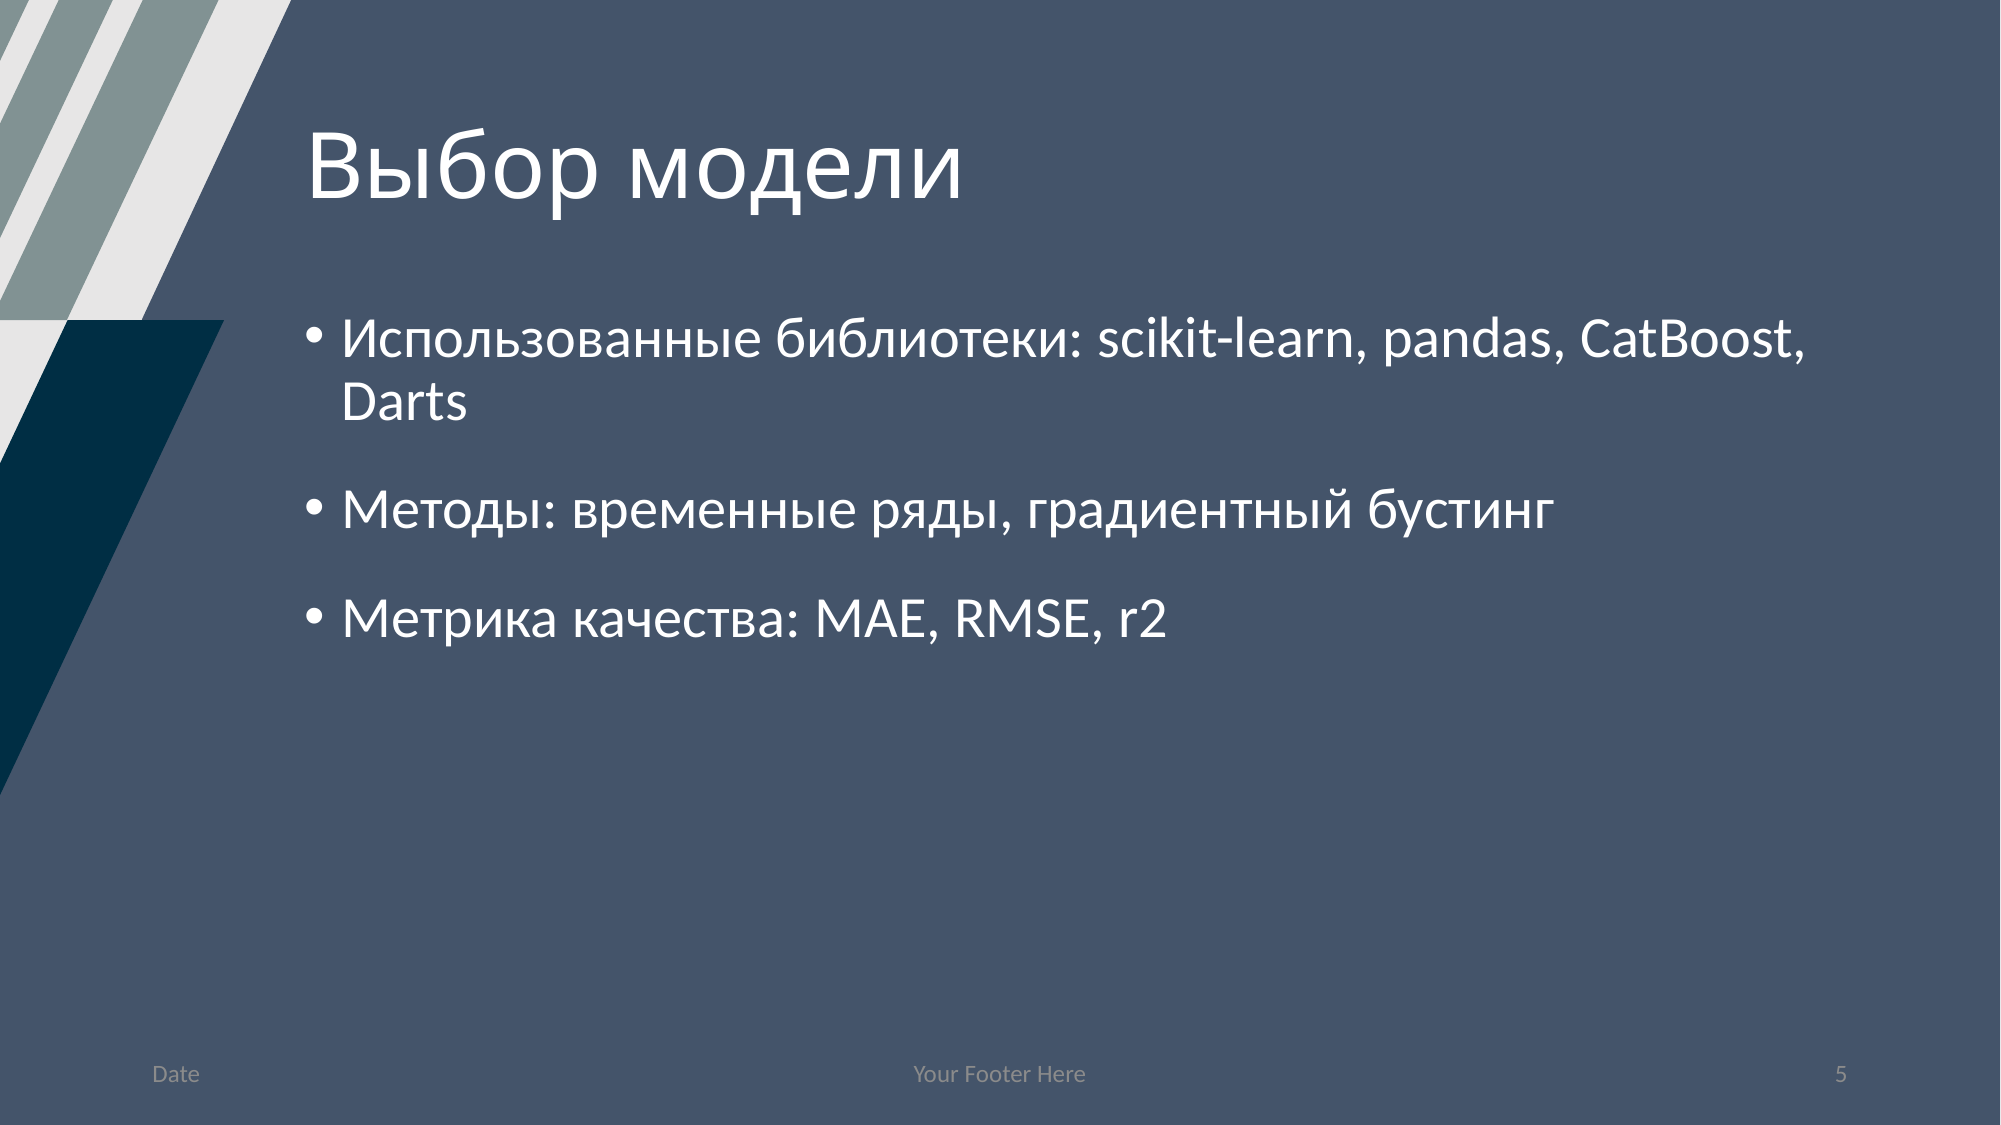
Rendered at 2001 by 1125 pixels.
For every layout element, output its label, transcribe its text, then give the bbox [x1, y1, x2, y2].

footer Your Footer Here [662, 1042, 1338, 1103]
slide_number 5 [1412, 1042, 1863, 1103]
slide_number Date [137, 1042, 588, 1103]
title Выбор модели [289, 59, 1863, 278]
list Использованные библиотеки: scikit-learn, pandas, CatBoost, Darts Методы: временные ряды, градиентный бустинг Метрика качества: MAE, RMSE, r2 [289, 299, 1863, 1014]
